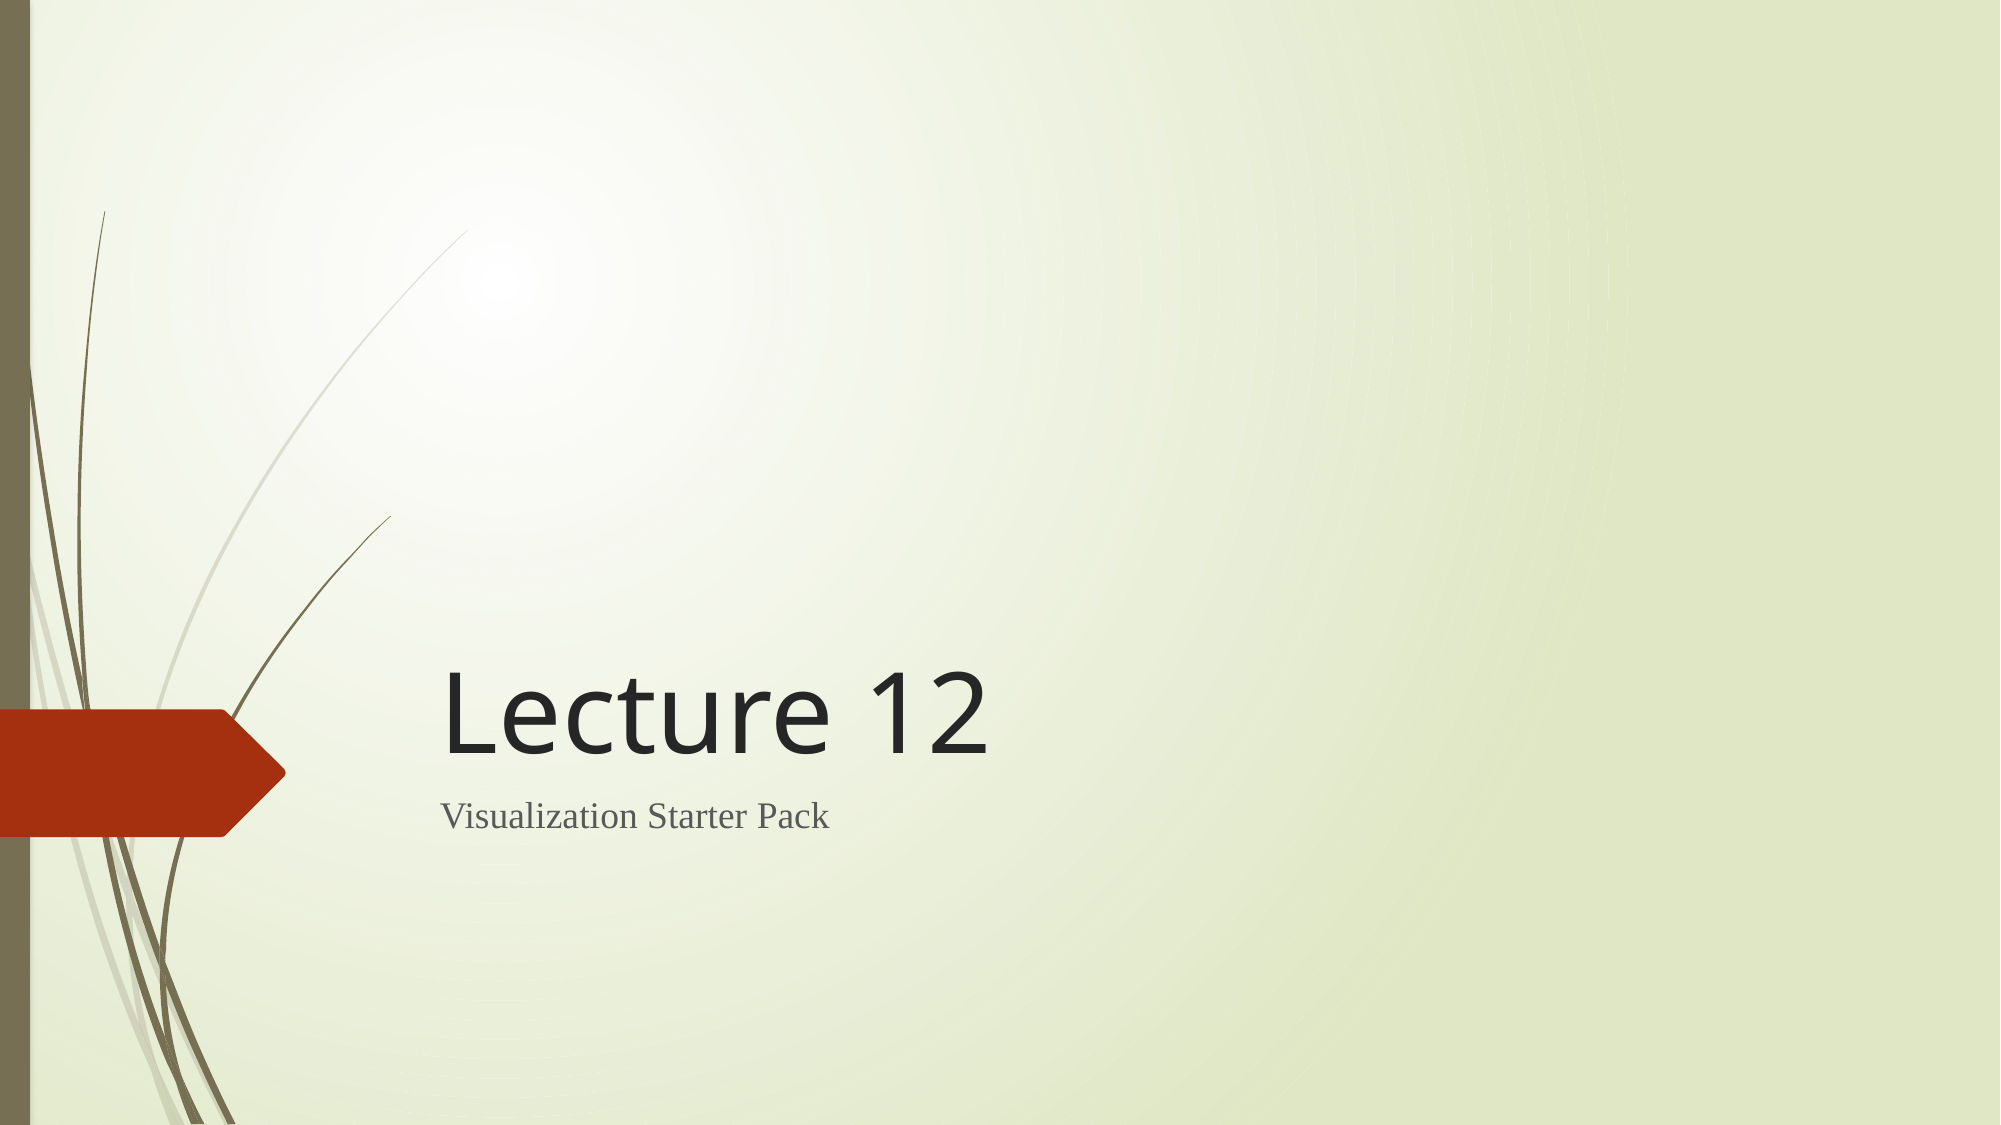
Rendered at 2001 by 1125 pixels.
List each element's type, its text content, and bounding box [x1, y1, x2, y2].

title Lecture 12 [424, 412, 1888, 783]
subtitle Visualization Starter Pack [424, 783, 1888, 969]
